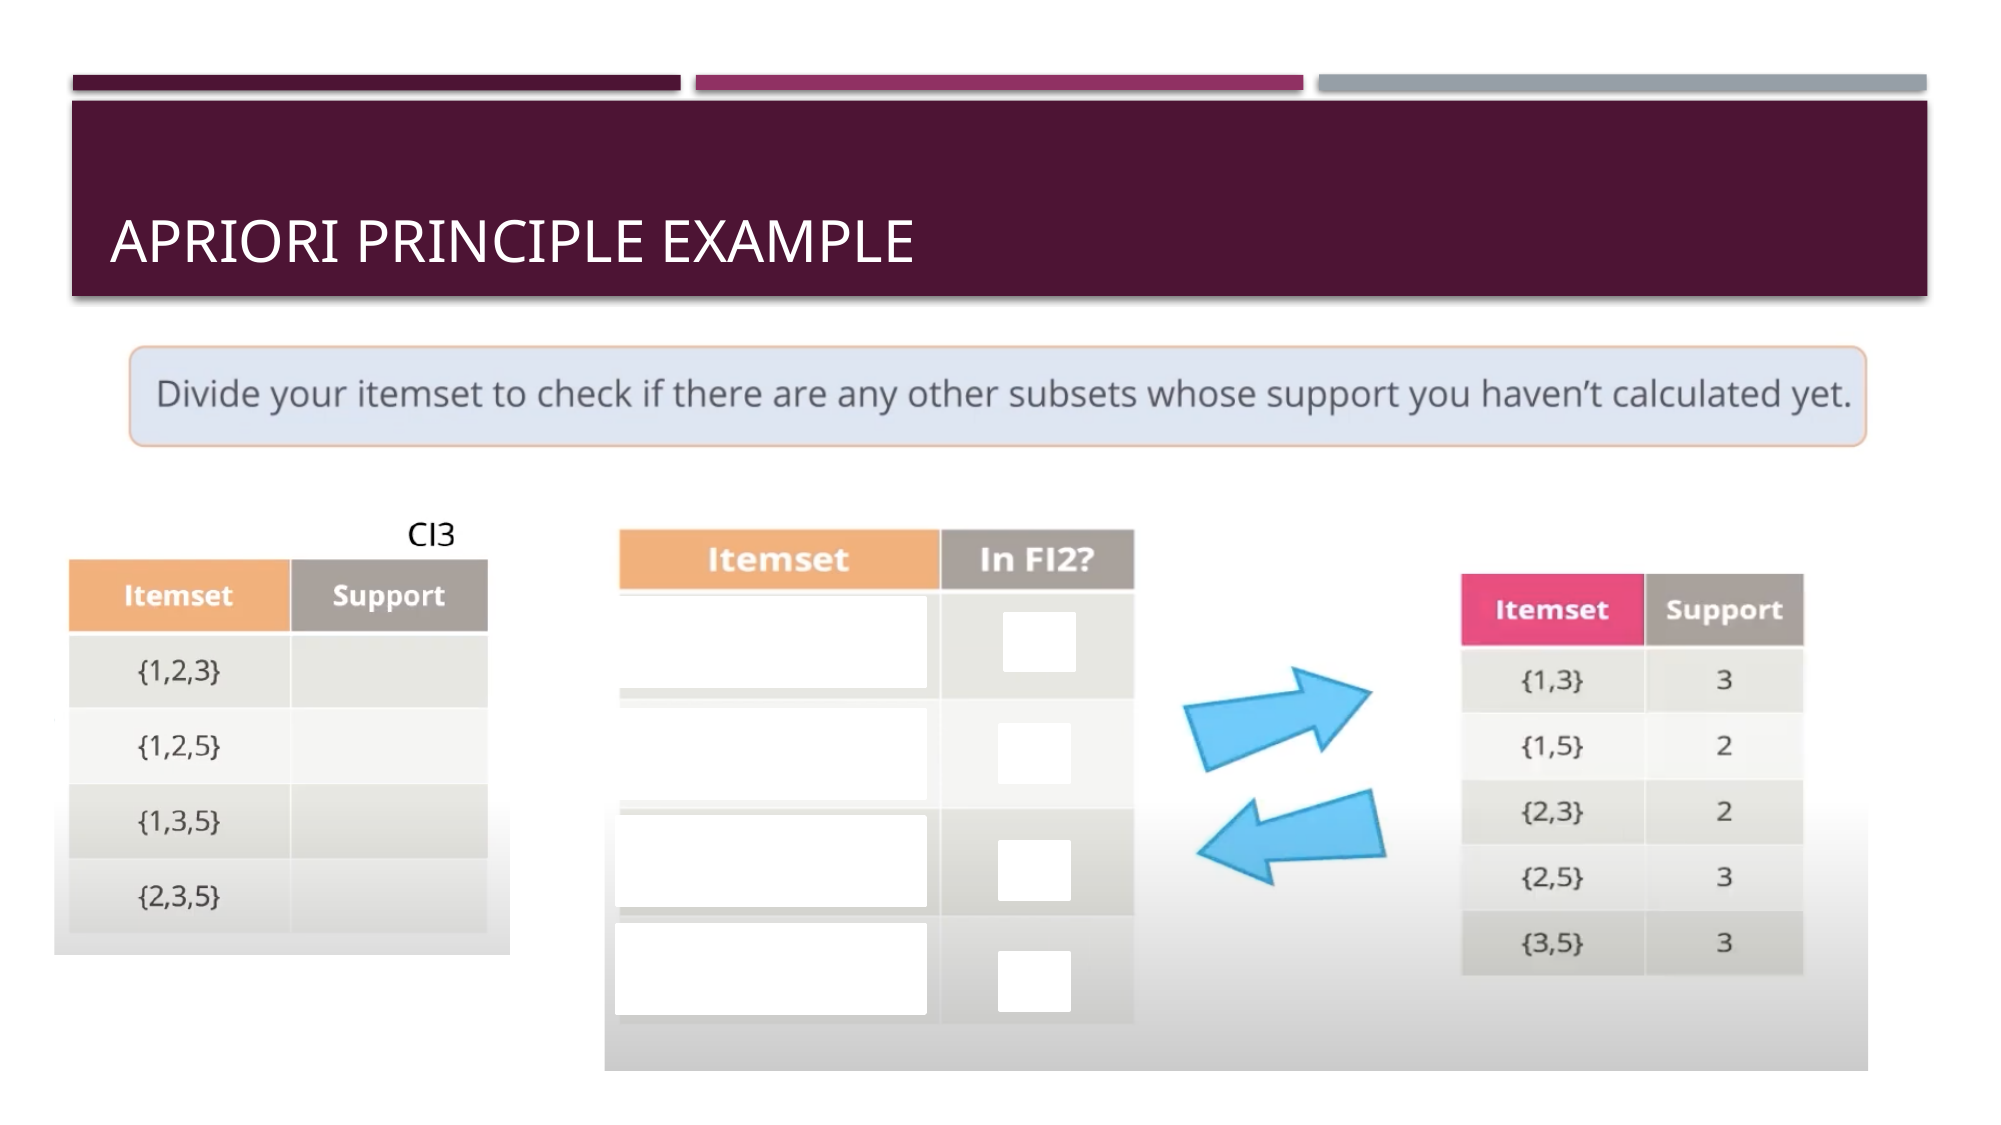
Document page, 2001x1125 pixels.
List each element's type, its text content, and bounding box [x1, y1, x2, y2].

picture [53, 506, 511, 955]
title Apriori Principle Example [95, 115, 1905, 282]
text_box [603, 506, 1869, 1071]
picture [97, 317, 1906, 490]
